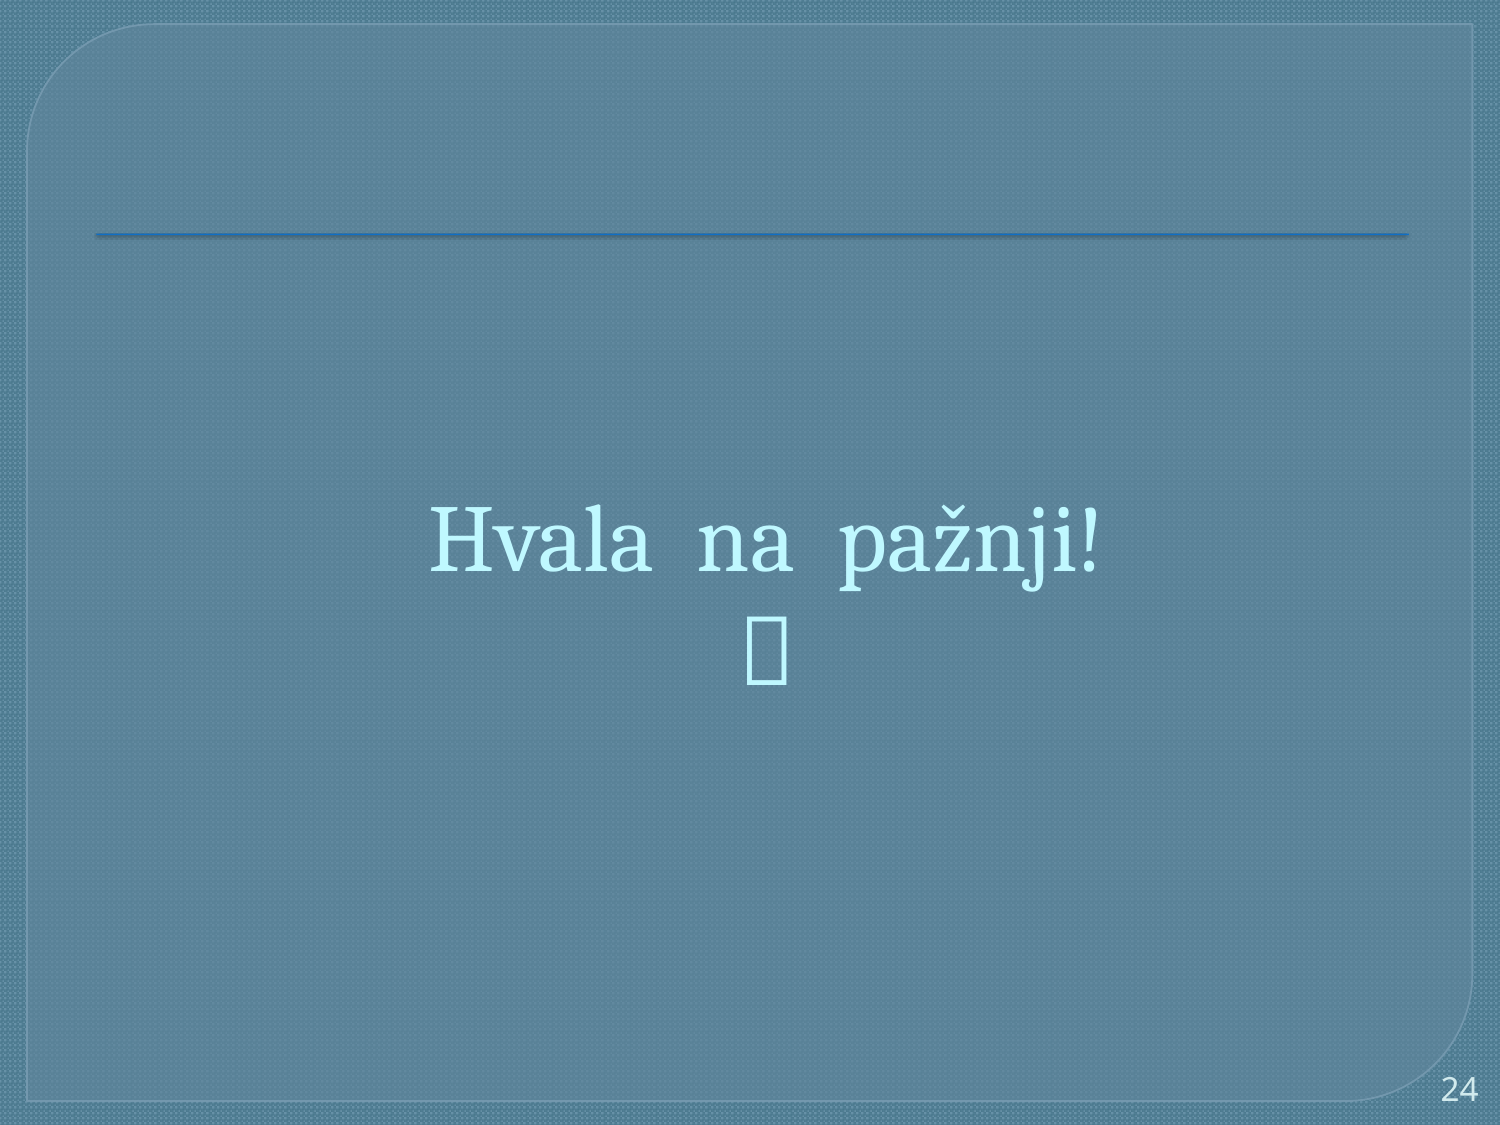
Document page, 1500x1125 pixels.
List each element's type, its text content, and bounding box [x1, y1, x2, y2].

slide_number 24 [1417, 1068, 1494, 1114]
title Hvala na pažnji!  [87, 399, 1438, 713]
